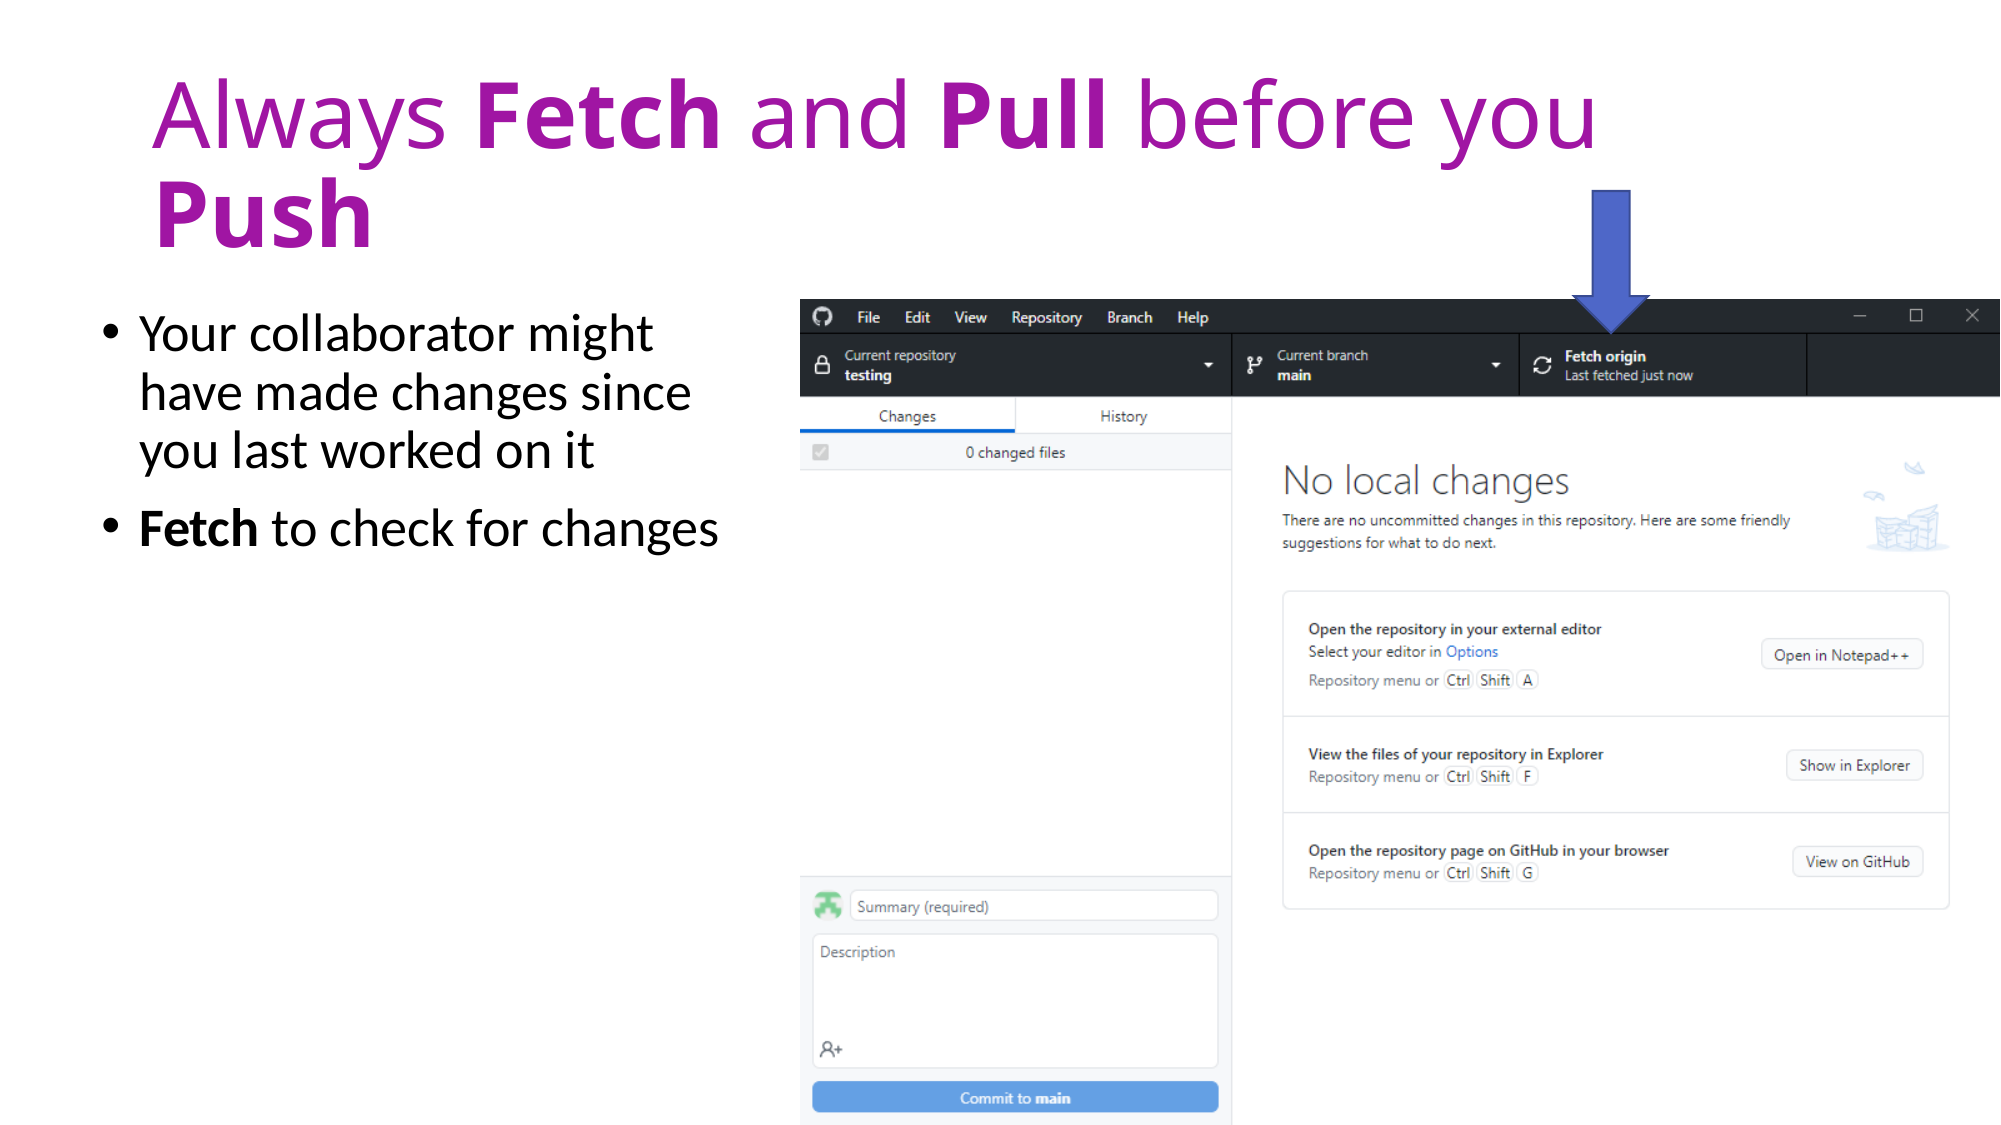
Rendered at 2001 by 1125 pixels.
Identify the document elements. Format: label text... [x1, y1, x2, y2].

list Your collaborator might have made changes since you last worked on it Fetch to check for changes [86, 297, 740, 657]
text_box [1571, 189, 1651, 299]
title Always Fetch and Pull before you Push [137, 59, 1863, 278]
picture [799, 299, 2000, 1125]
